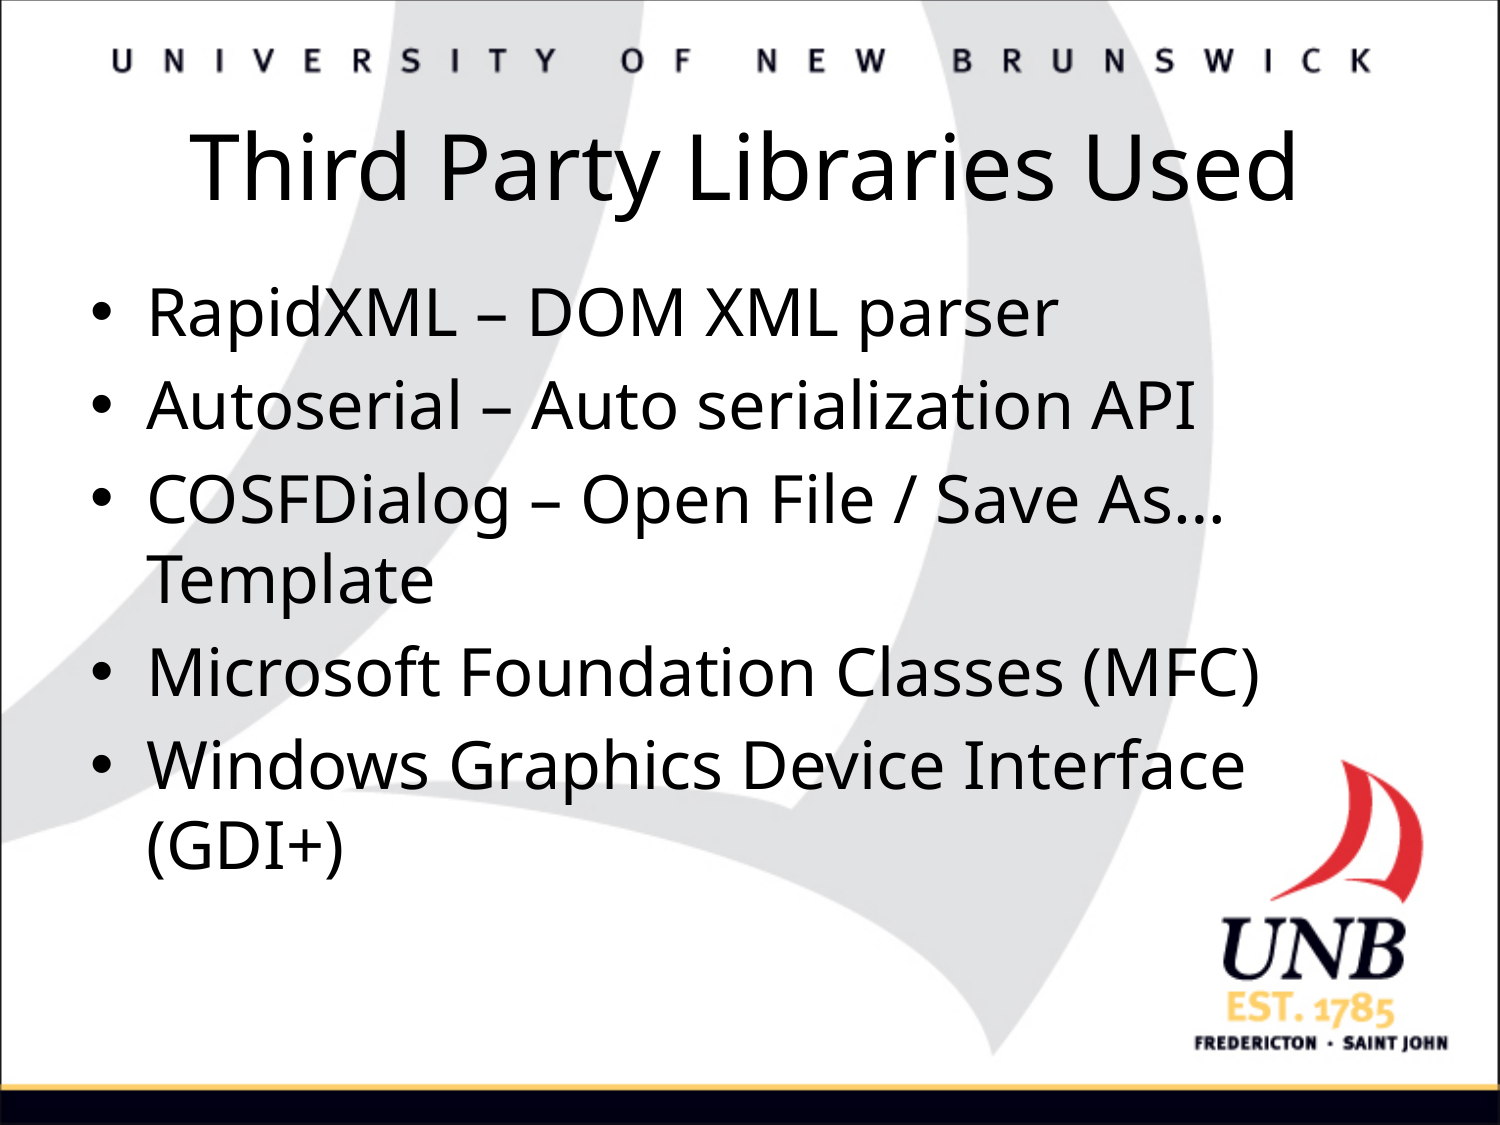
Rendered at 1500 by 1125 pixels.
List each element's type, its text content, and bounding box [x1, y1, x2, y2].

list RapidXML – DOM XML parser Autoserial – Auto serialization API COSFDialog – Open File / Save As… Template Microsoft Foundation Classes (MFC) Windows Graphics Device Interface (GDI+) [75, 262, 1425, 1005]
title Third Party Libraries Used [70, 70, 1421, 258]
picture [0, 0, 1500, 1125]
